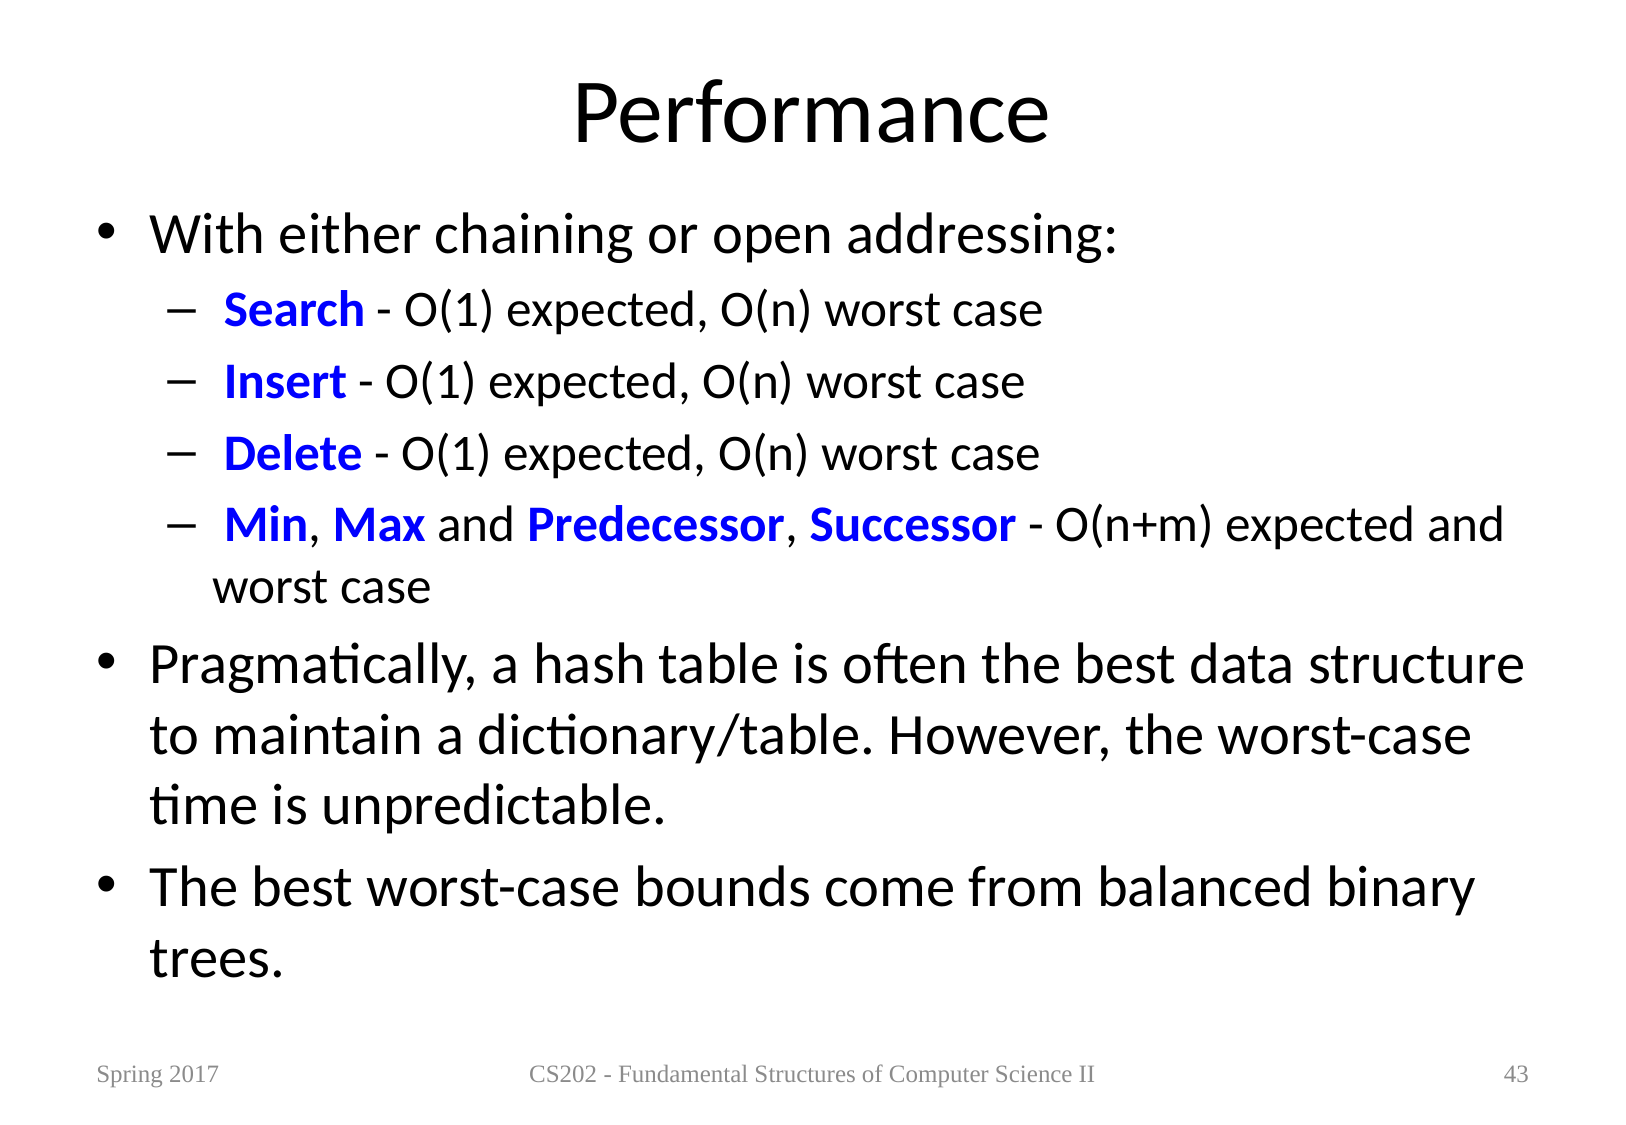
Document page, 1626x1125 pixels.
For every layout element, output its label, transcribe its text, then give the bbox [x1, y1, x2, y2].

title Performance [81, 37, 1544, 175]
list With either chaining or open addressing: Search - O(1) expected, O(n) worst case Insert - O(1) expected, O(n) worst case Delete - O(1) expected, O(n) worst case Min, Max and Predecessor, Successor - O(n+m) expected and worst case Pragmatically, a hash table is often the best data structure to maintain a dictionary/table. However, the worst-case time is unpredictable. The best worst-case bounds come from balanced binary trees. [81, 187, 1544, 1005]
footer CS202 - Fundamental Structures of Computer Science II [512, 1042, 1113, 1103]
slide_number 43 [1164, 1042, 1544, 1103]
slide_number Spring 2017 [81, 1042, 461, 1103]
